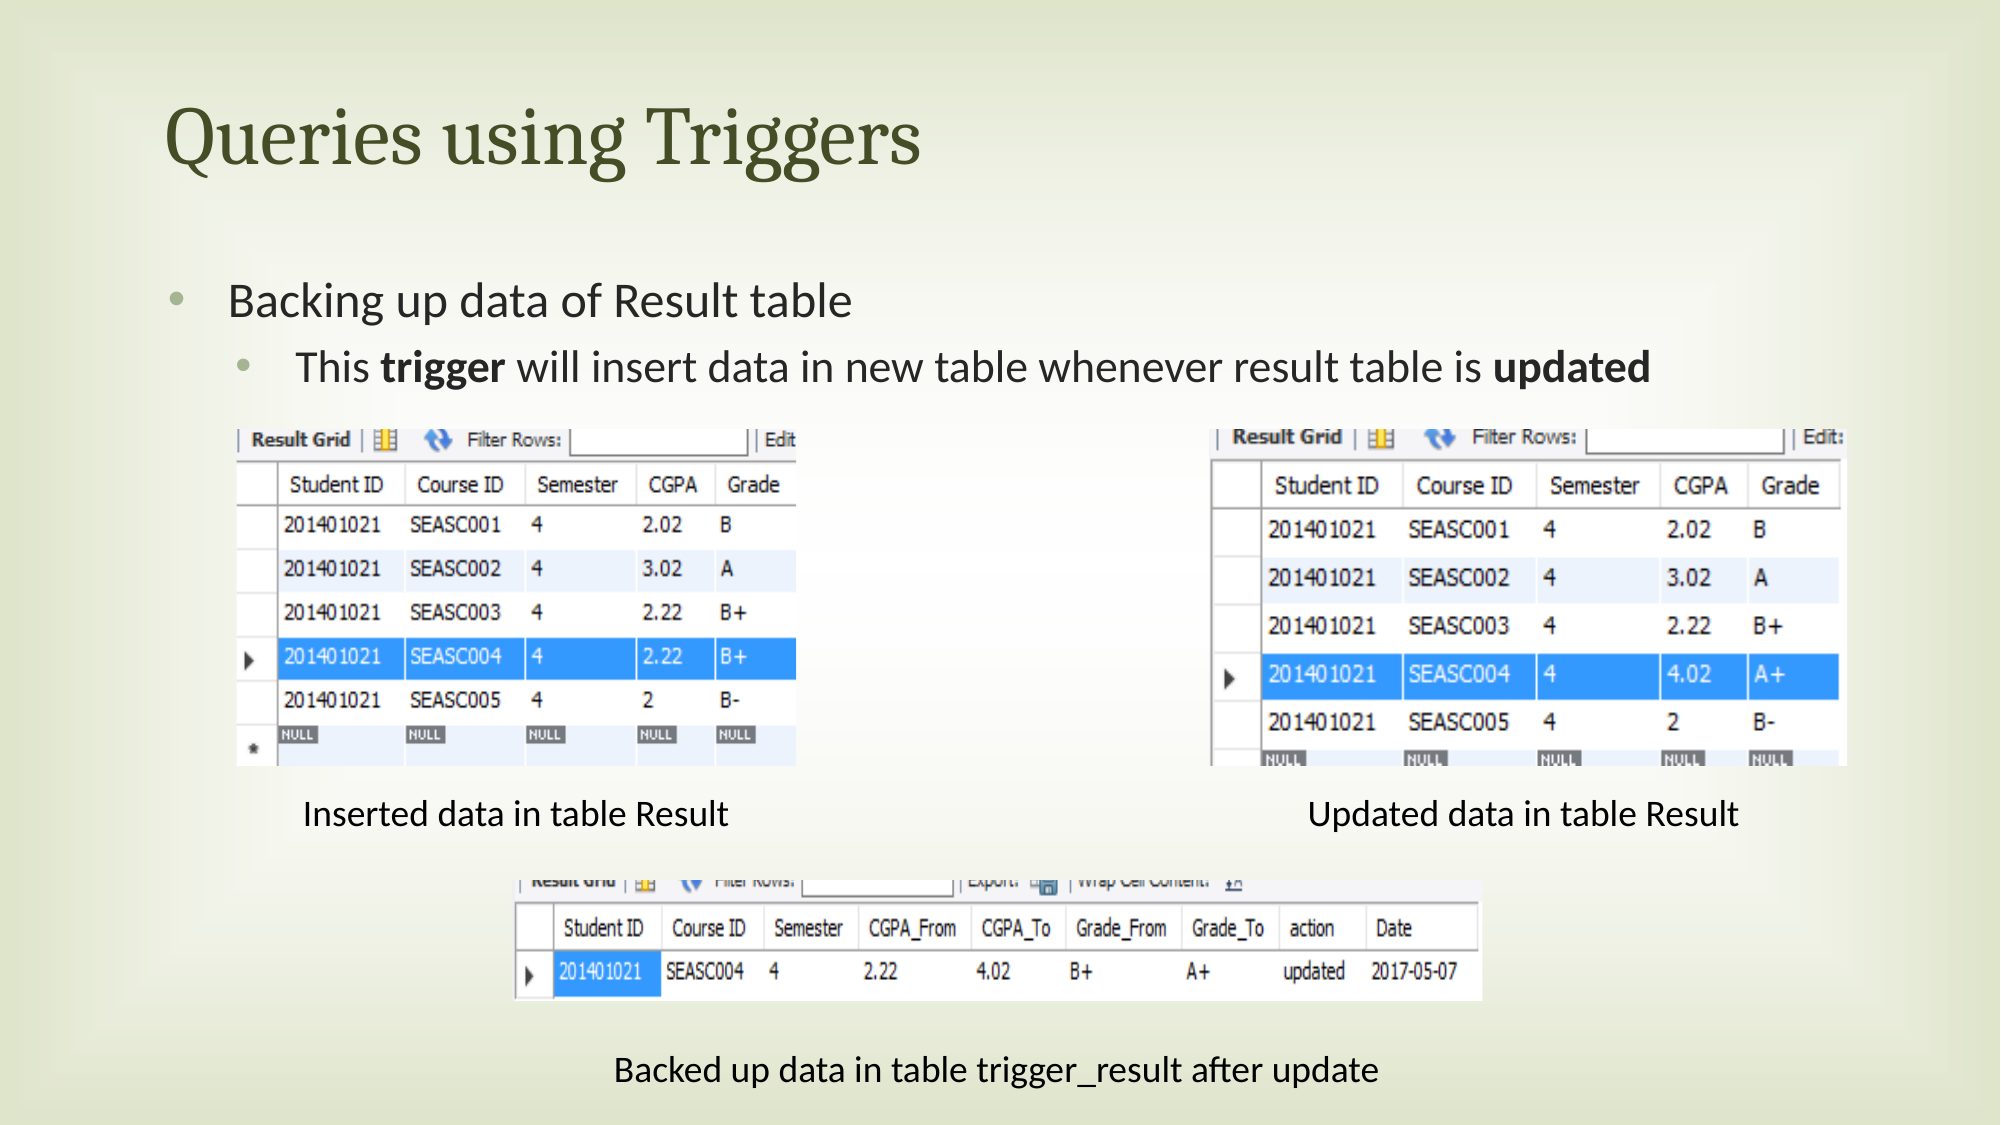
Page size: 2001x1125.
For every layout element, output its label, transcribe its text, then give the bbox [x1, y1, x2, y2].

text_box Inserted data in table Result [261, 781, 772, 842]
picture [512, 880, 1483, 1001]
title Queries using Triggers [150, 50, 1848, 213]
text_box Updated data in table Result [1262, 781, 1786, 842]
picture [236, 429, 797, 766]
text_box Backed up data in table trigger_result after update [579, 1037, 1416, 1098]
picture [1209, 429, 1848, 766]
list Backing up data of Result table This trigger will insert data in new table whenever result table is updated [152, 260, 1848, 1005]
